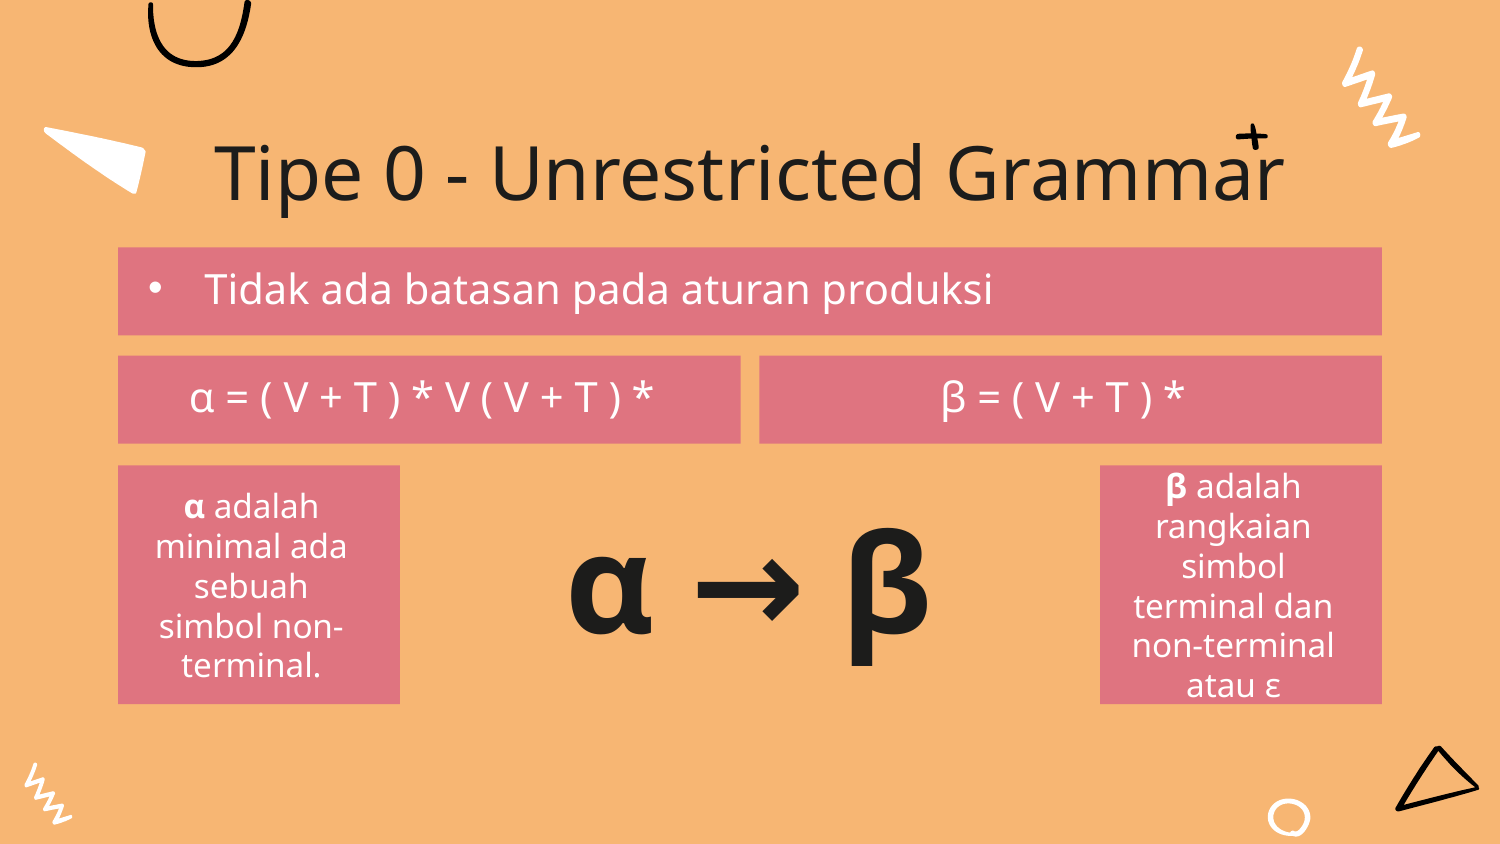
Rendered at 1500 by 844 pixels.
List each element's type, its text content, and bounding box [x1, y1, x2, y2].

text_box Tidak ada batasan pada aturan produksi [118, 247, 1382, 336]
text_box β = ( V + T ) * [759, 355, 1382, 444]
text_box α = ( V + T ) * V ( V + T ) * [118, 355, 741, 444]
text_box Tipe 0 - Unrestricted Grammar [118, 110, 1382, 199]
text_box α adalah minimal ada sebuah simbol non-terminal. [118, 465, 400, 705]
text_box α → β [550, 488, 949, 669]
text_box β adalah rangkaian simbol terminal dan non-terminal atau ε [1100, 465, 1382, 705]
